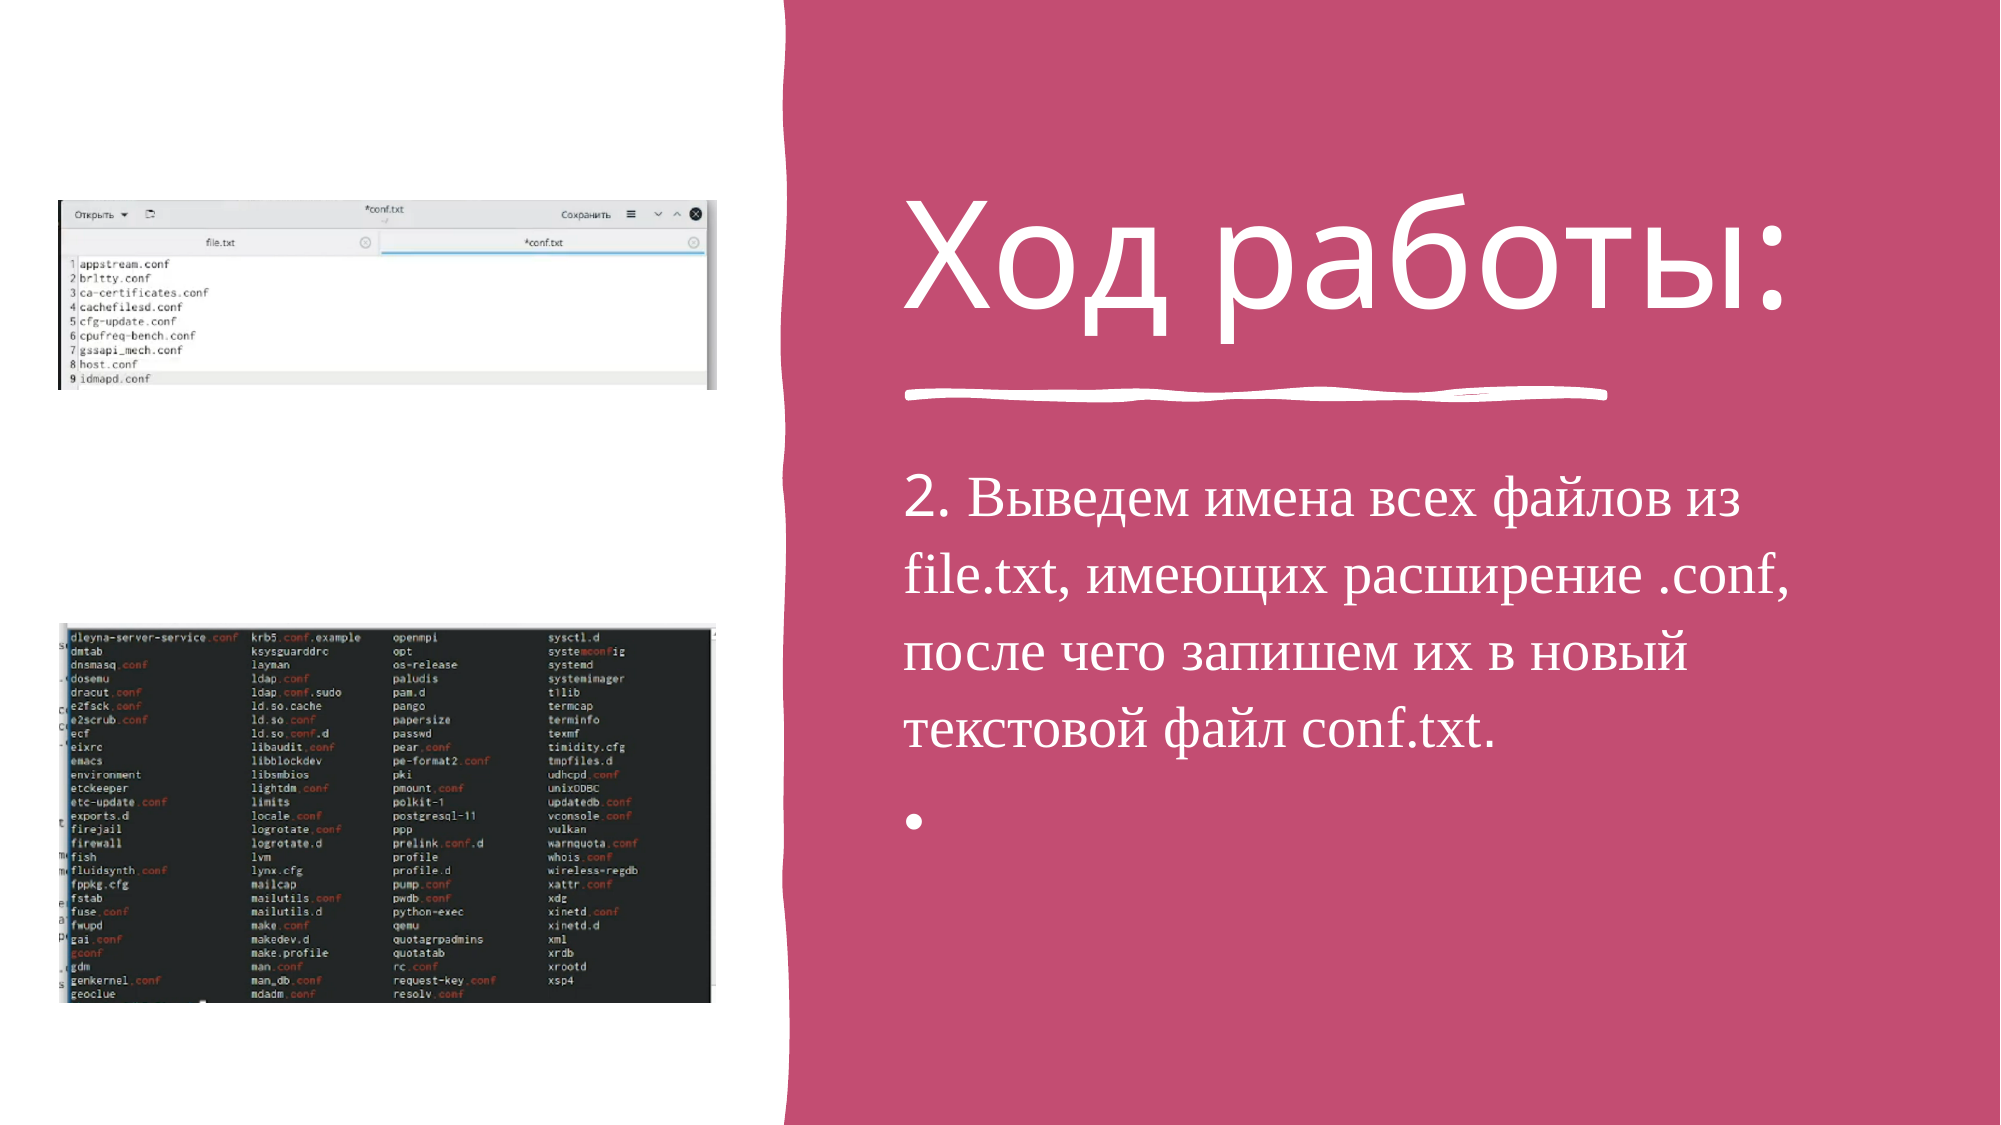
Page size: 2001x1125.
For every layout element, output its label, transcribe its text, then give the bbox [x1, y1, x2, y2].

picture [59, 623, 716, 1003]
title Ход работы: [888, 53, 1913, 347]
text_box [0, 0, 788, 1125]
text_box [779, 0, 2000, 1125]
text_box [906, 388, 1606, 401]
list 2. Выведем имена всех файлов из file.txt, имеющих расширение .conf, после чего запишем их в новый текстовой файл conf.txt. [888, 443, 1913, 1016]
picture [58, 200, 717, 390]
